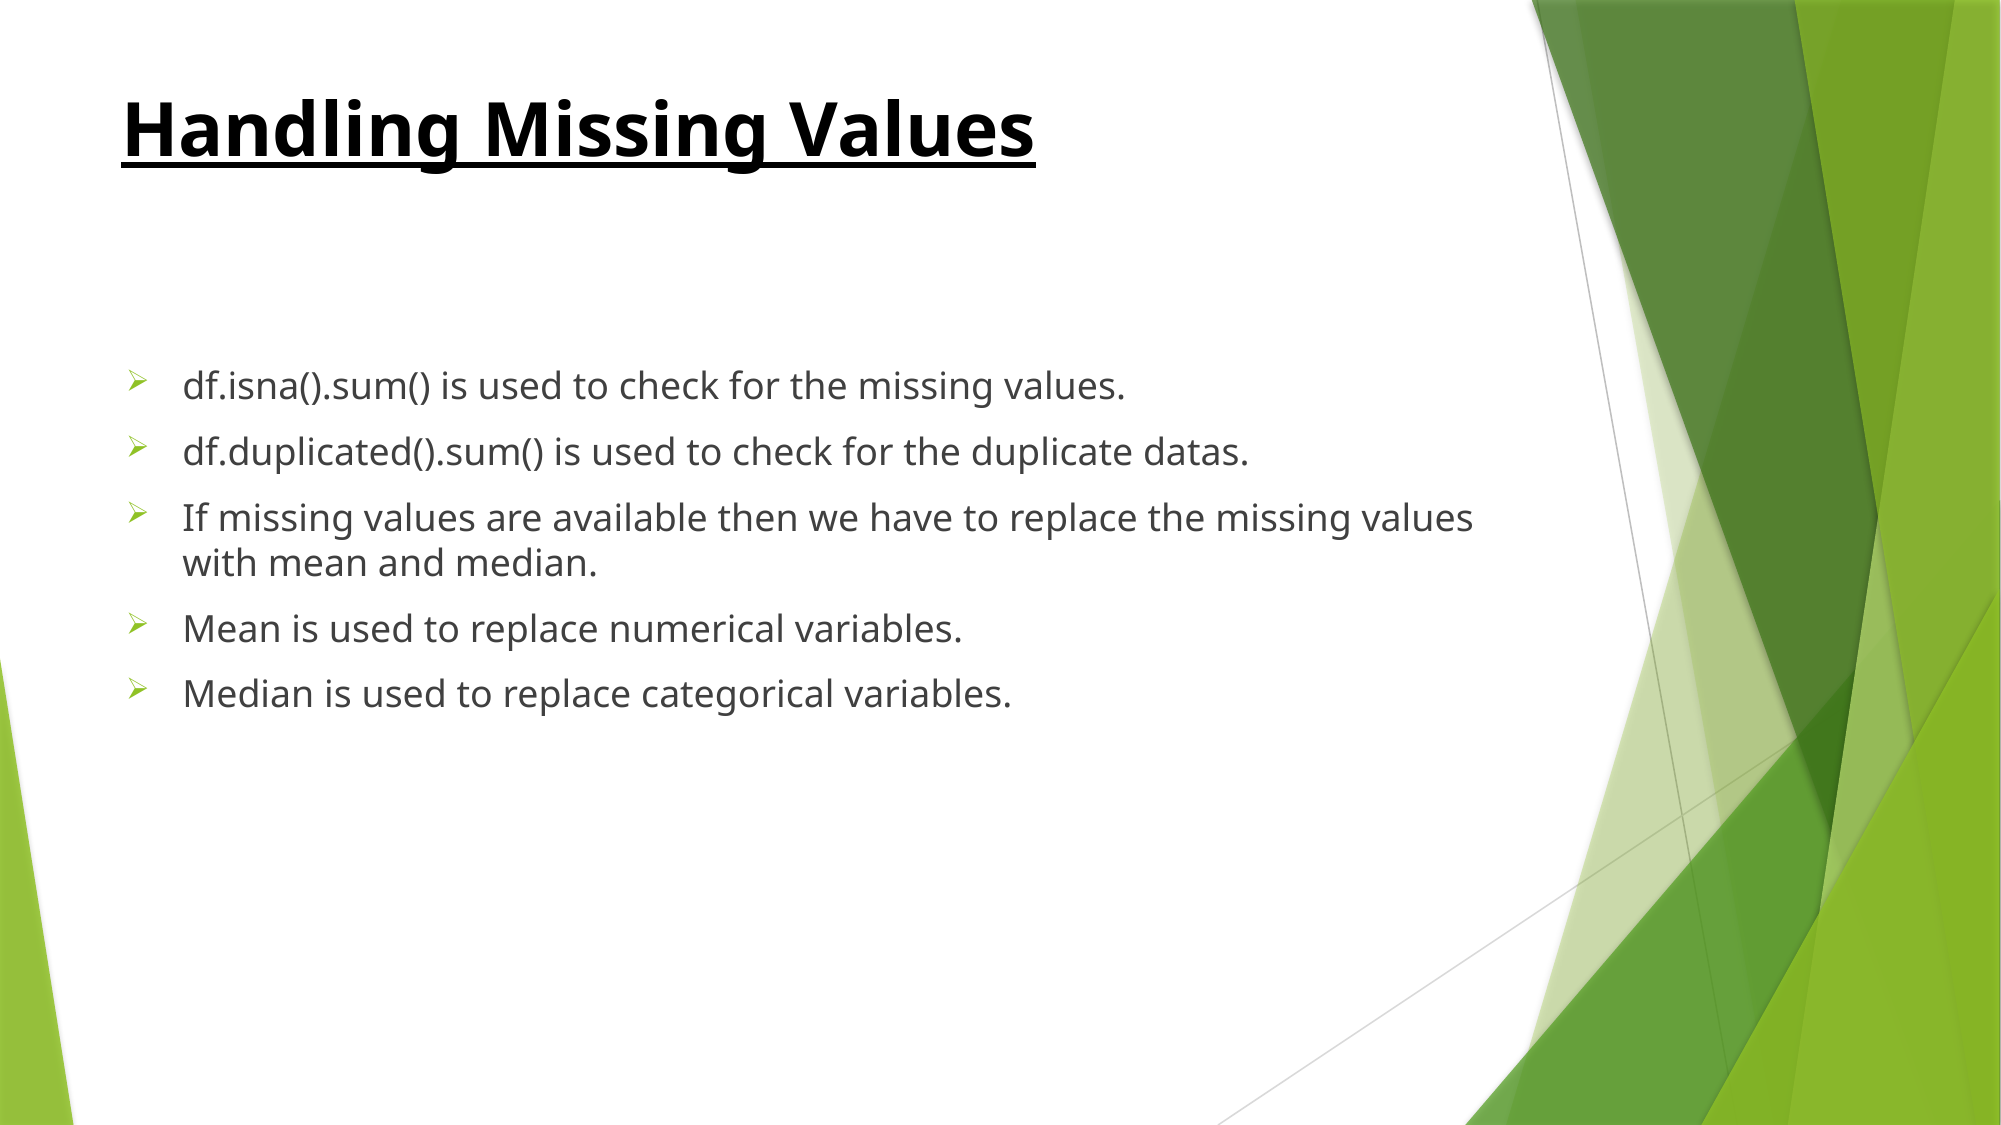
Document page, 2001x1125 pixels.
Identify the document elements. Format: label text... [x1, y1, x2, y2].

list df.isna().sum() is used to check for the missing values. df.duplicated().sum() is used to check for the duplicate datas. If missing values are available then we have to replace the missing values with mean and median. Mean is used to replace numerical variables. Median is used to replace categorical variables. [111, 354, 1522, 992]
title Handling Missing Values [106, 74, 1649, 208]
